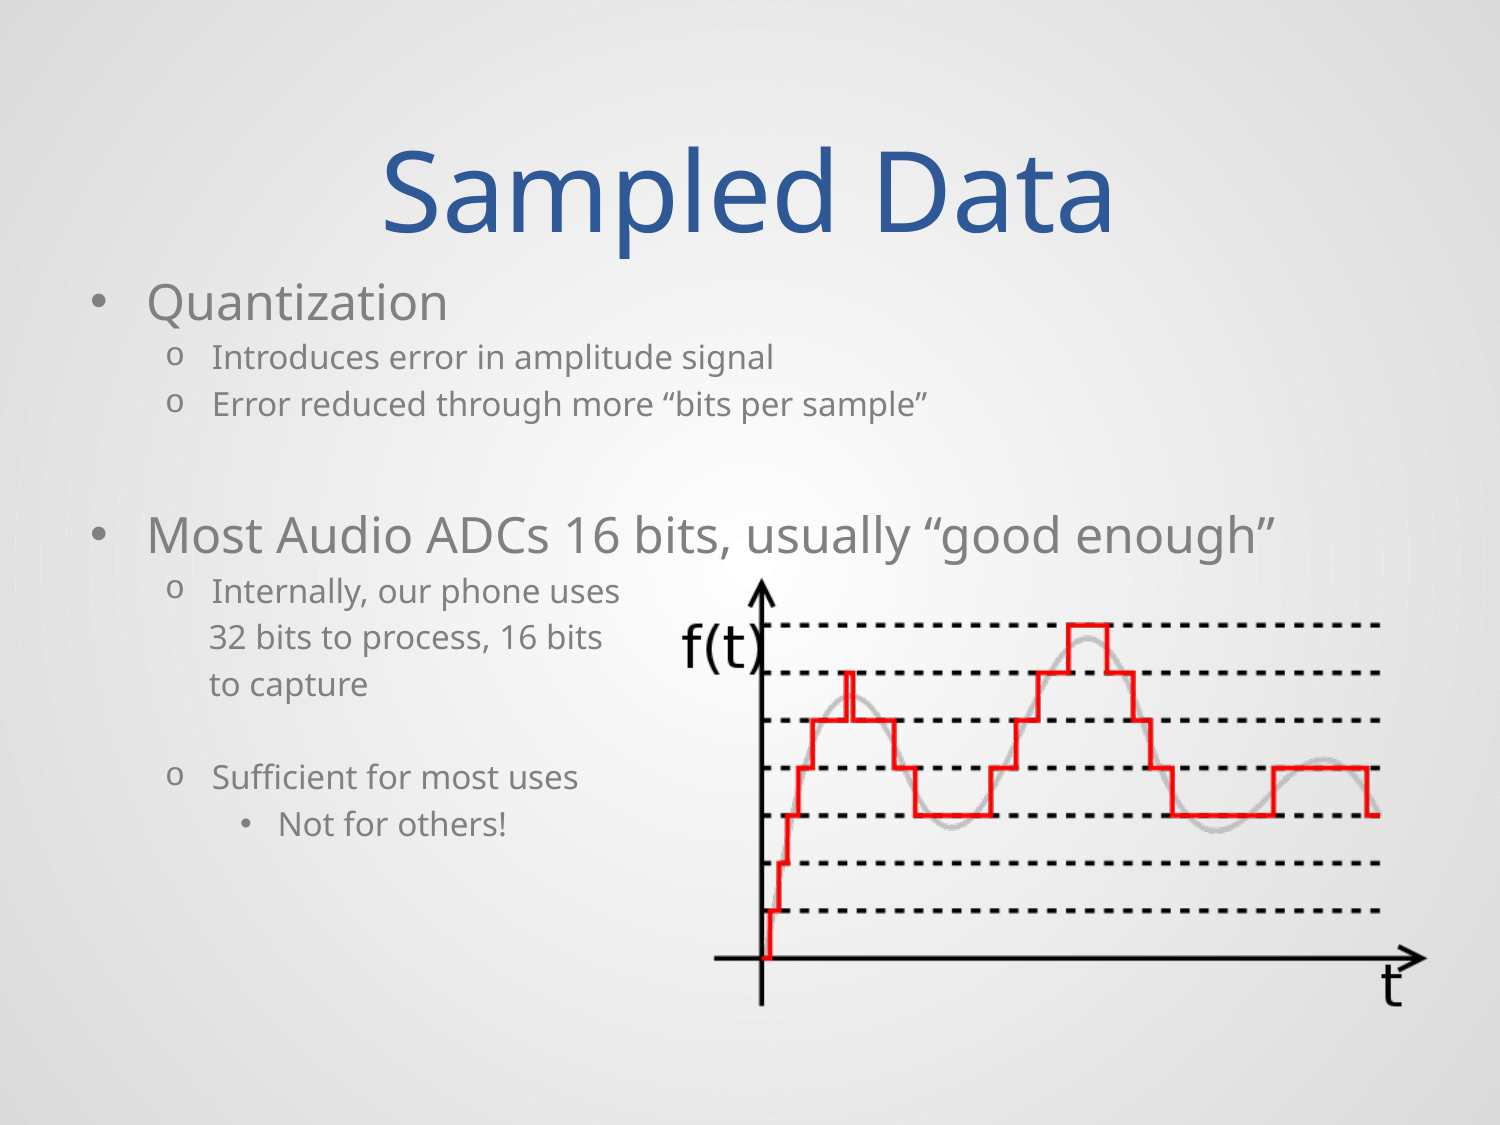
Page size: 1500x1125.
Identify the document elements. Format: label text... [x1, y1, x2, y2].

list Quantization Introduces error in amplitude signal Error reduced through more “bits per sample” Most Audio ADCs 16 bits, usually “good enough” Internally, our phone uses 32 bits to process, 16 bits to capture Sufficient for most uses Not for others! [75, 262, 1425, 1005]
title Sampled Data [75, 0, 1425, 262]
picture [673, 562, 1438, 1032]
